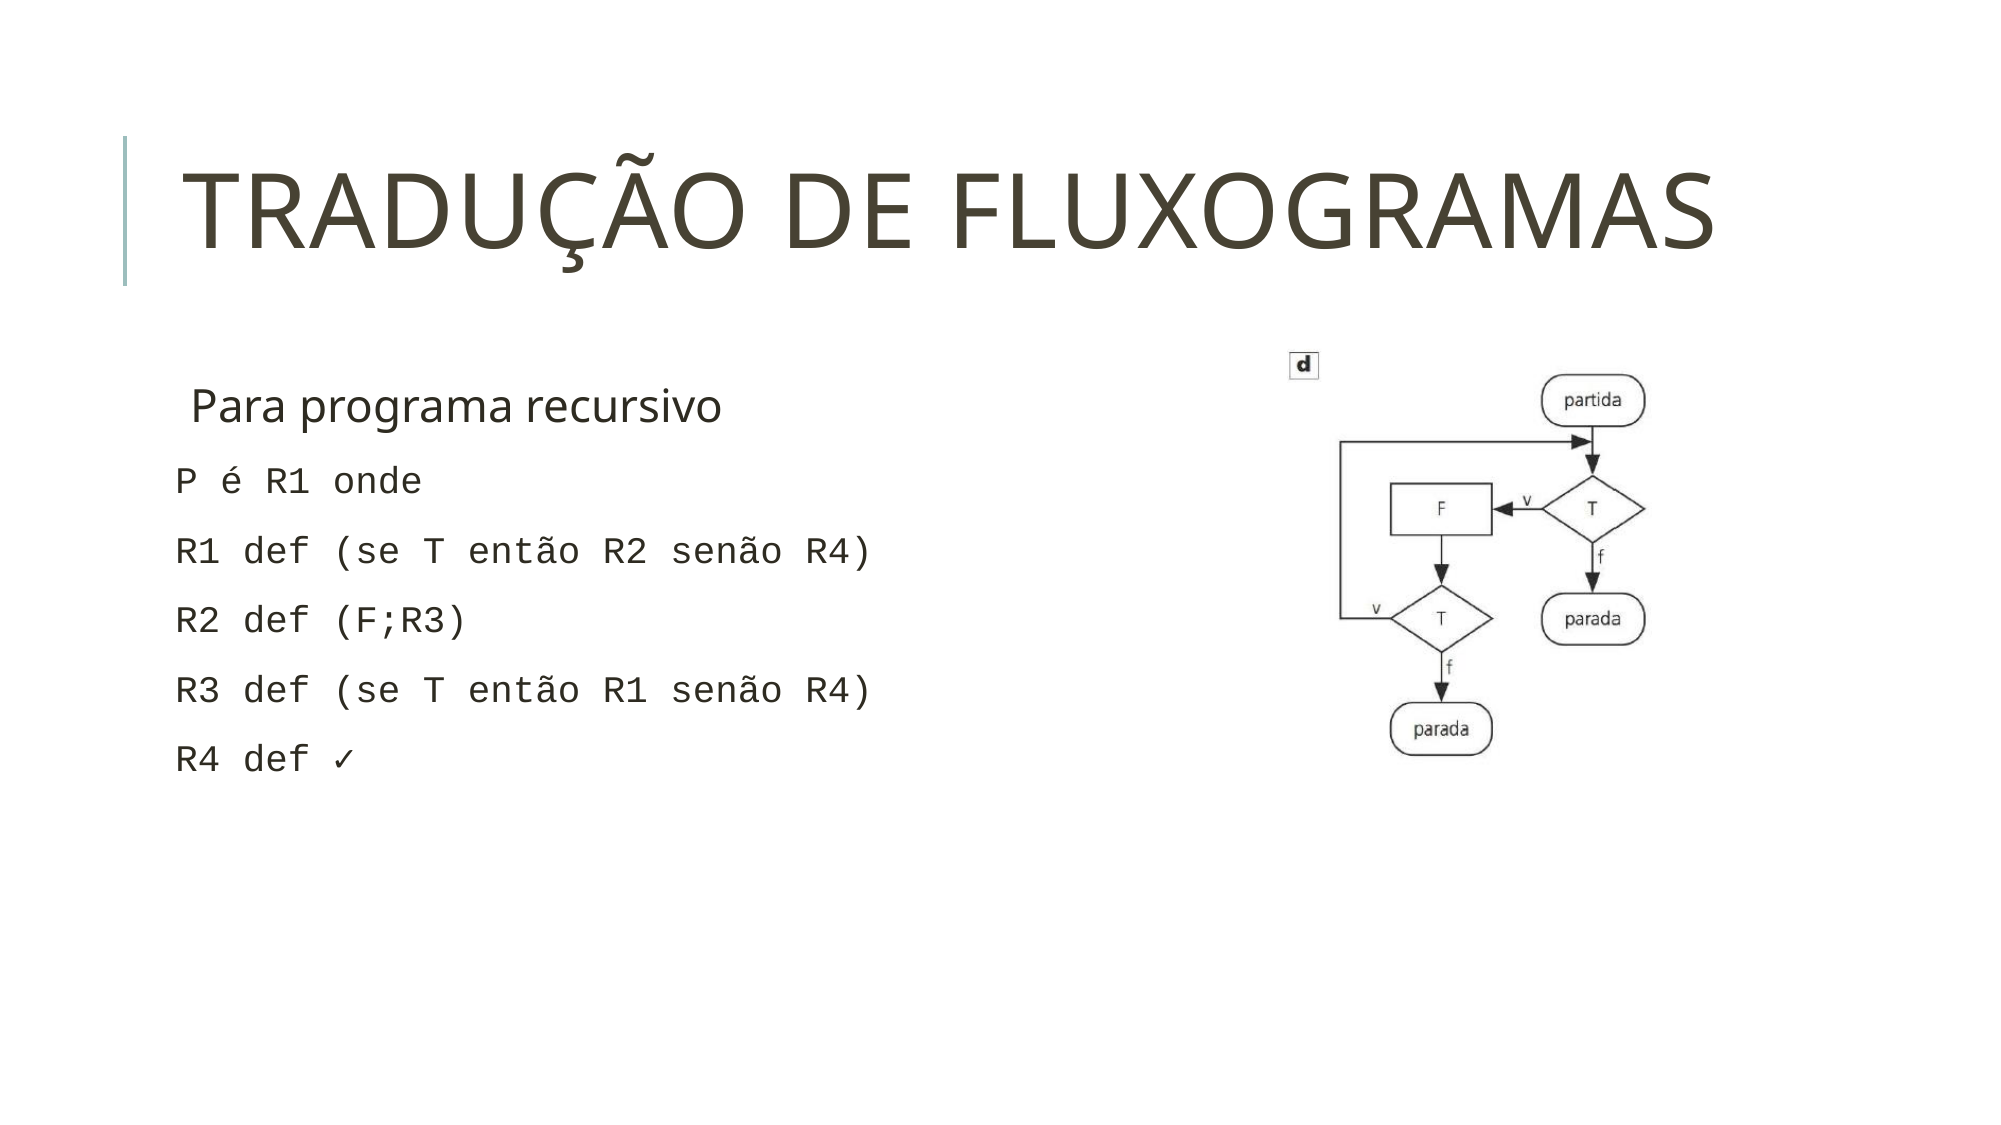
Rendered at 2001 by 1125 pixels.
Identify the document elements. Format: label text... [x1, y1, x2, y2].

picture [1177, 281, 1863, 844]
title Tradução de Fluxogramas [168, 96, 1763, 342]
list Para programa recursivo P é R1 onde R1 def (se T então R2 senão R4) R2 def (F;R3) R3 def (se T então R1 senão R4) R4 def ✓ [168, 375, 1763, 1035]
